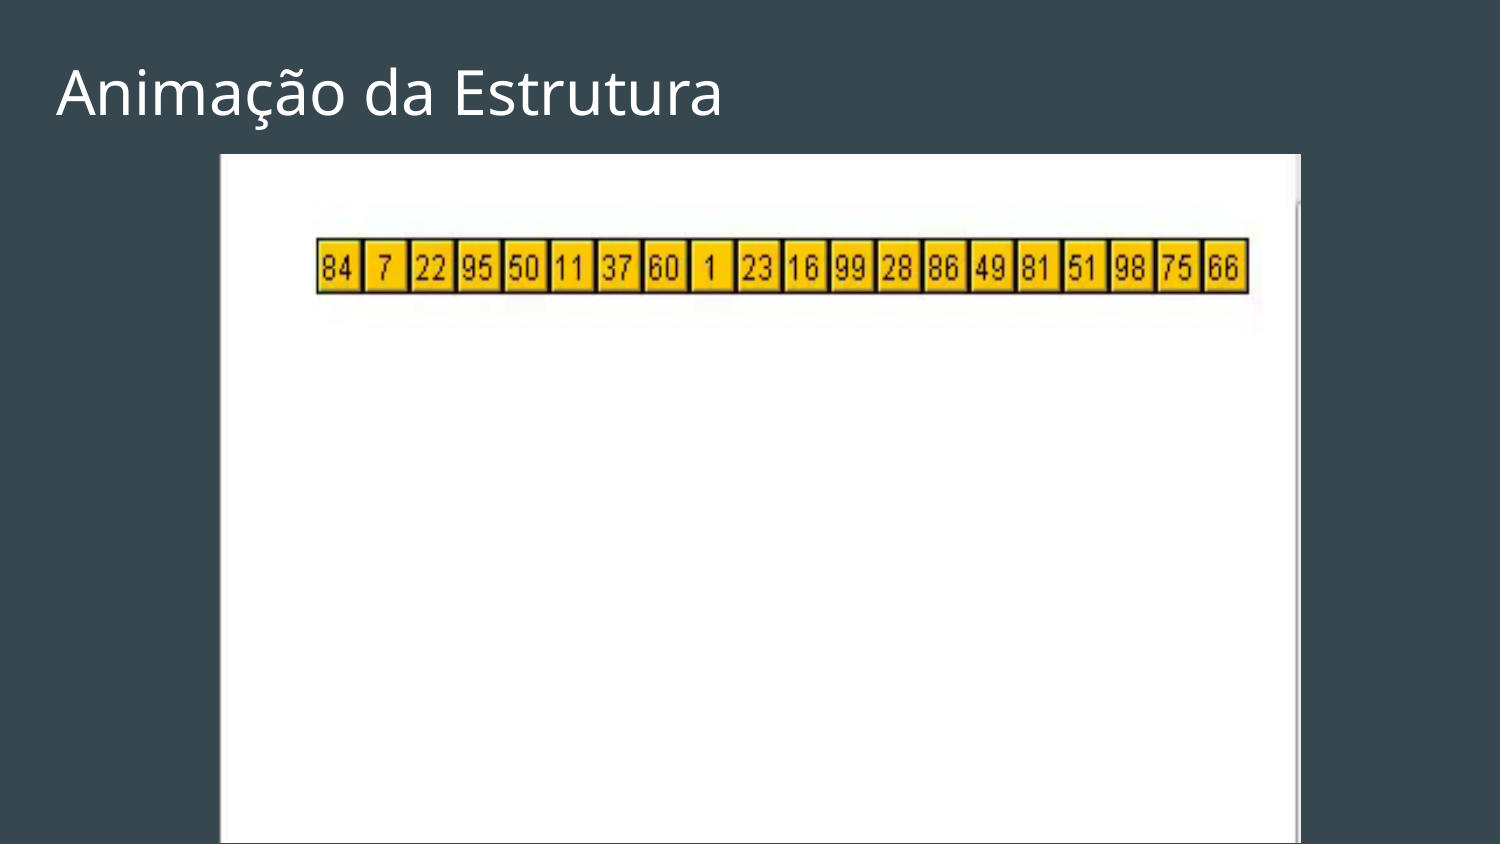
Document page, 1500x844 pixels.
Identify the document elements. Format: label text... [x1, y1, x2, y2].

title Animação da Estrutura [41, 37, 1439, 132]
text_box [218, 153, 1302, 844]
